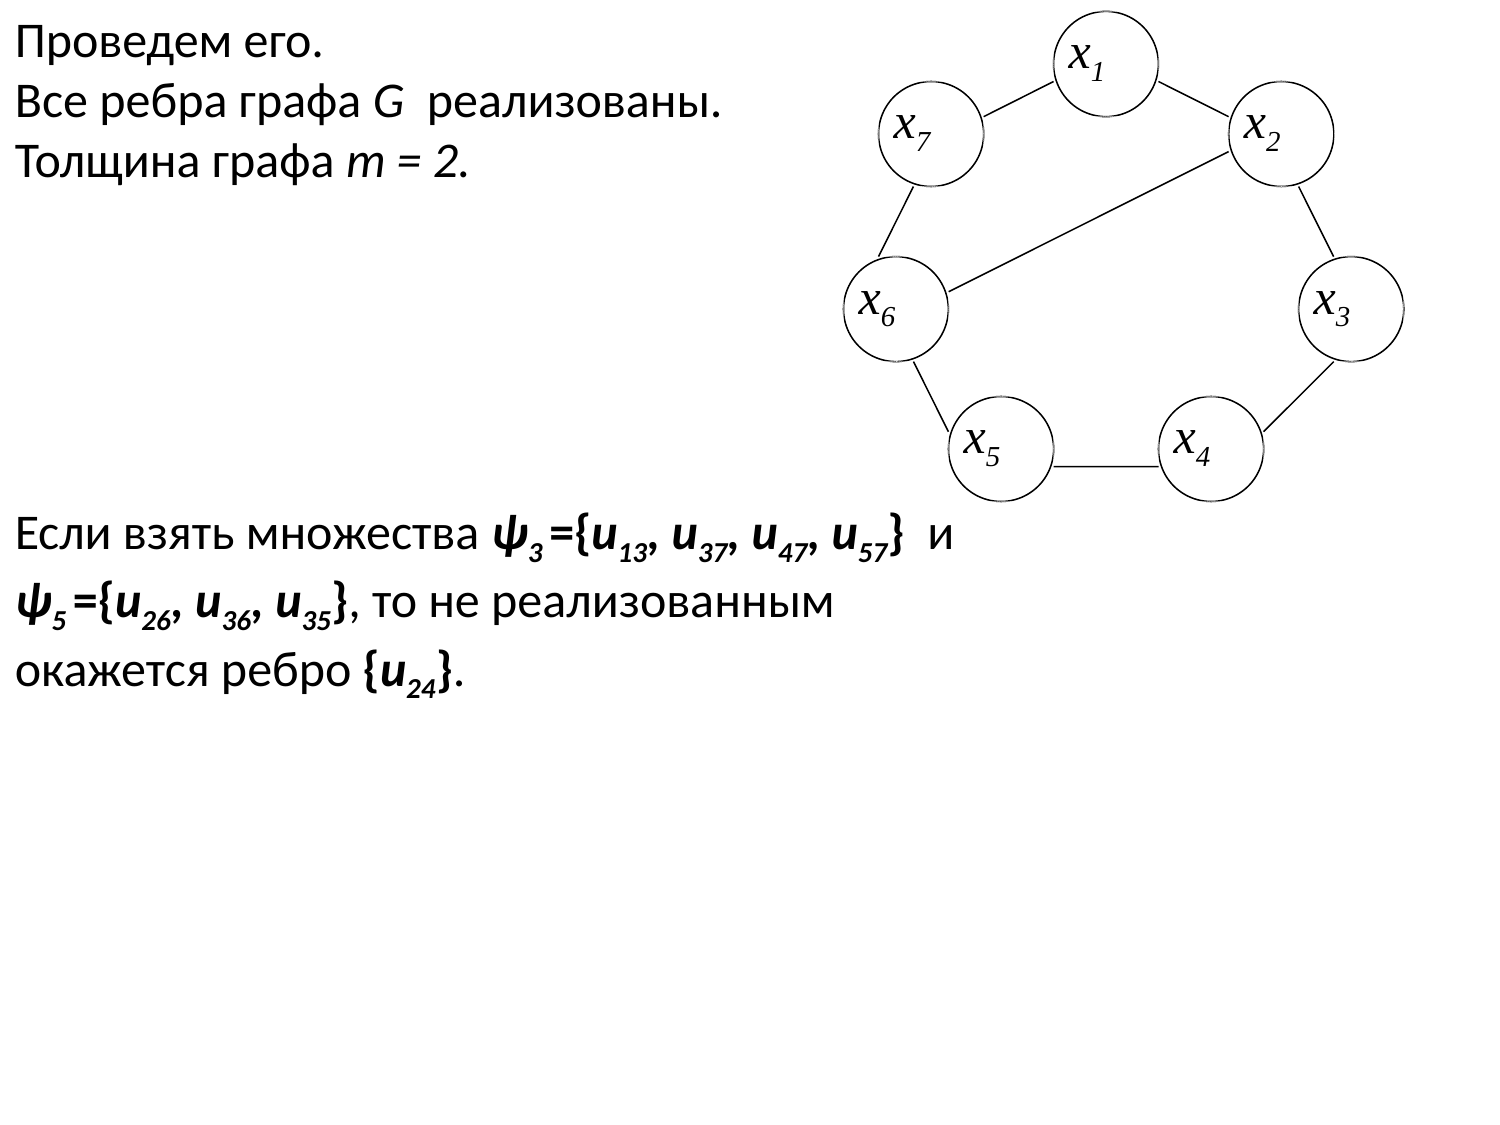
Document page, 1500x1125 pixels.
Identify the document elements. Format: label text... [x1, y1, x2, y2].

text_box Если взять множества ψ3 ={u13, u37, u47, u57} и ψ5 ={u26, u36, u35}, то не реализованным окажется ребро {u24}. [0, 492, 1020, 712]
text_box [808, 0, 1439, 537]
text_box Проведем его. Все ребра графа G реализованы. Толщина графа m = 2. [0, 0, 797, 195]
